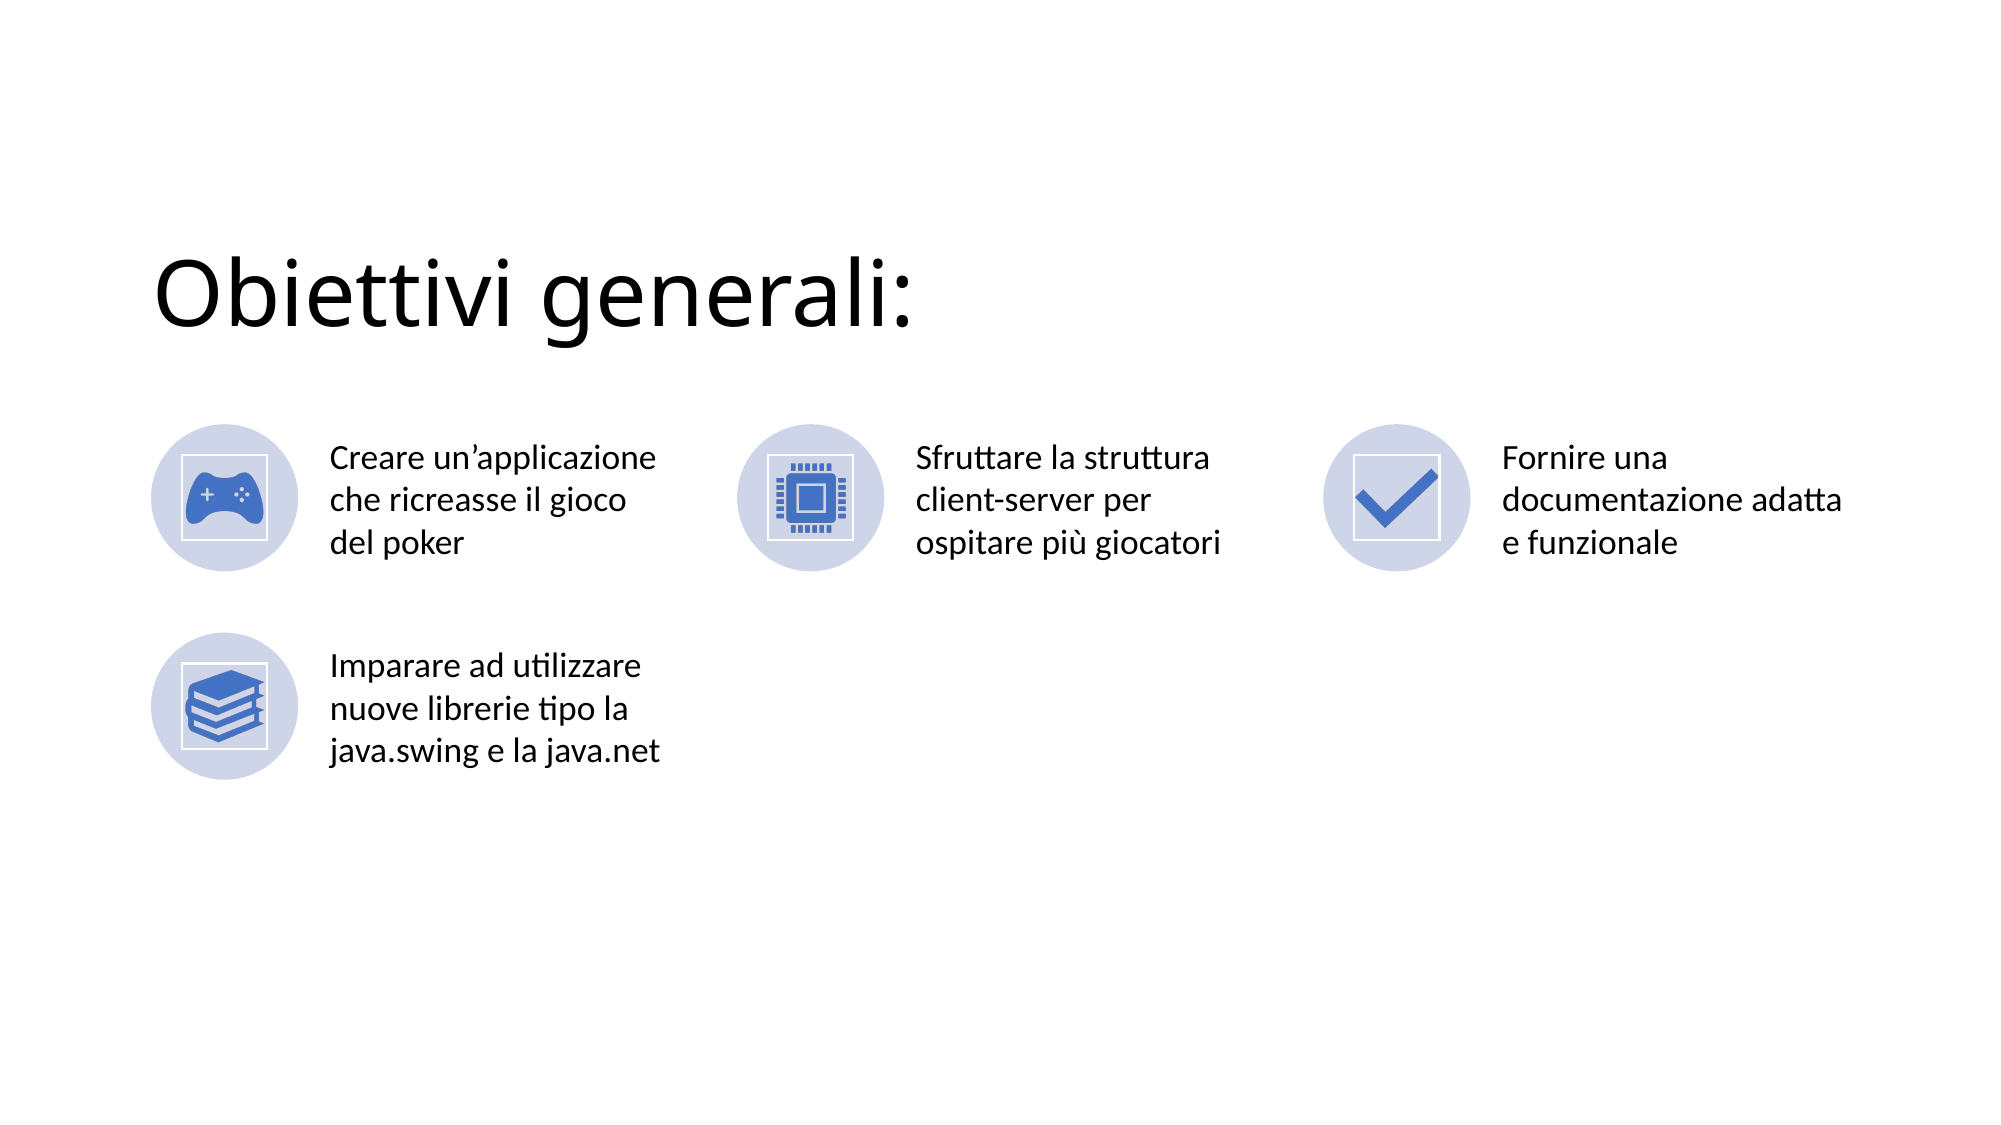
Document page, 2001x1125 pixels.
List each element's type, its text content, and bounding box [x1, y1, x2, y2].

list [137, 421, 1863, 783]
title Obiettivi generali: [137, 188, 1863, 406]
